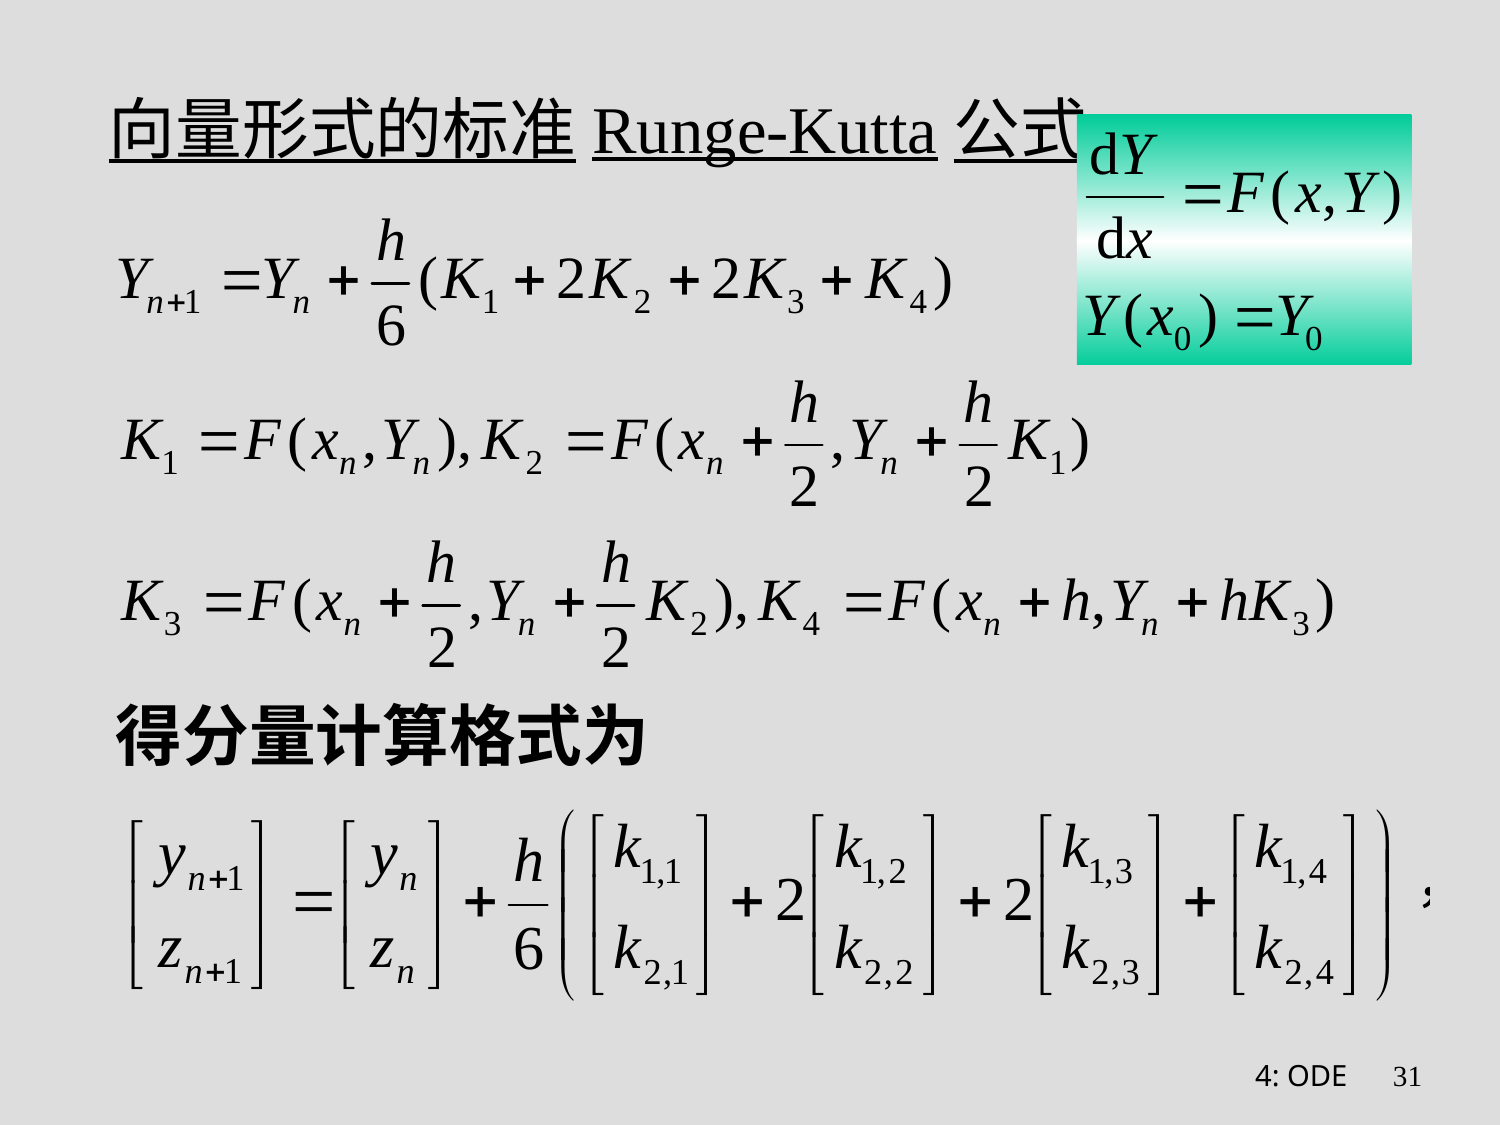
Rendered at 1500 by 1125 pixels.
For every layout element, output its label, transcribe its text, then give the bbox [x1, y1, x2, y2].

footer 4: ODE [887, 1049, 1362, 1125]
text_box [1076, 114, 1412, 365]
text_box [116, 795, 1430, 1015]
text_box 得分量计算格式为 [100, 686, 665, 781]
slide_number 31 [1362, 1049, 1438, 1125]
title 向量形式的标准Runge-Kutta公式 [93, 32, 1370, 221]
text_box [109, 199, 1345, 681]
